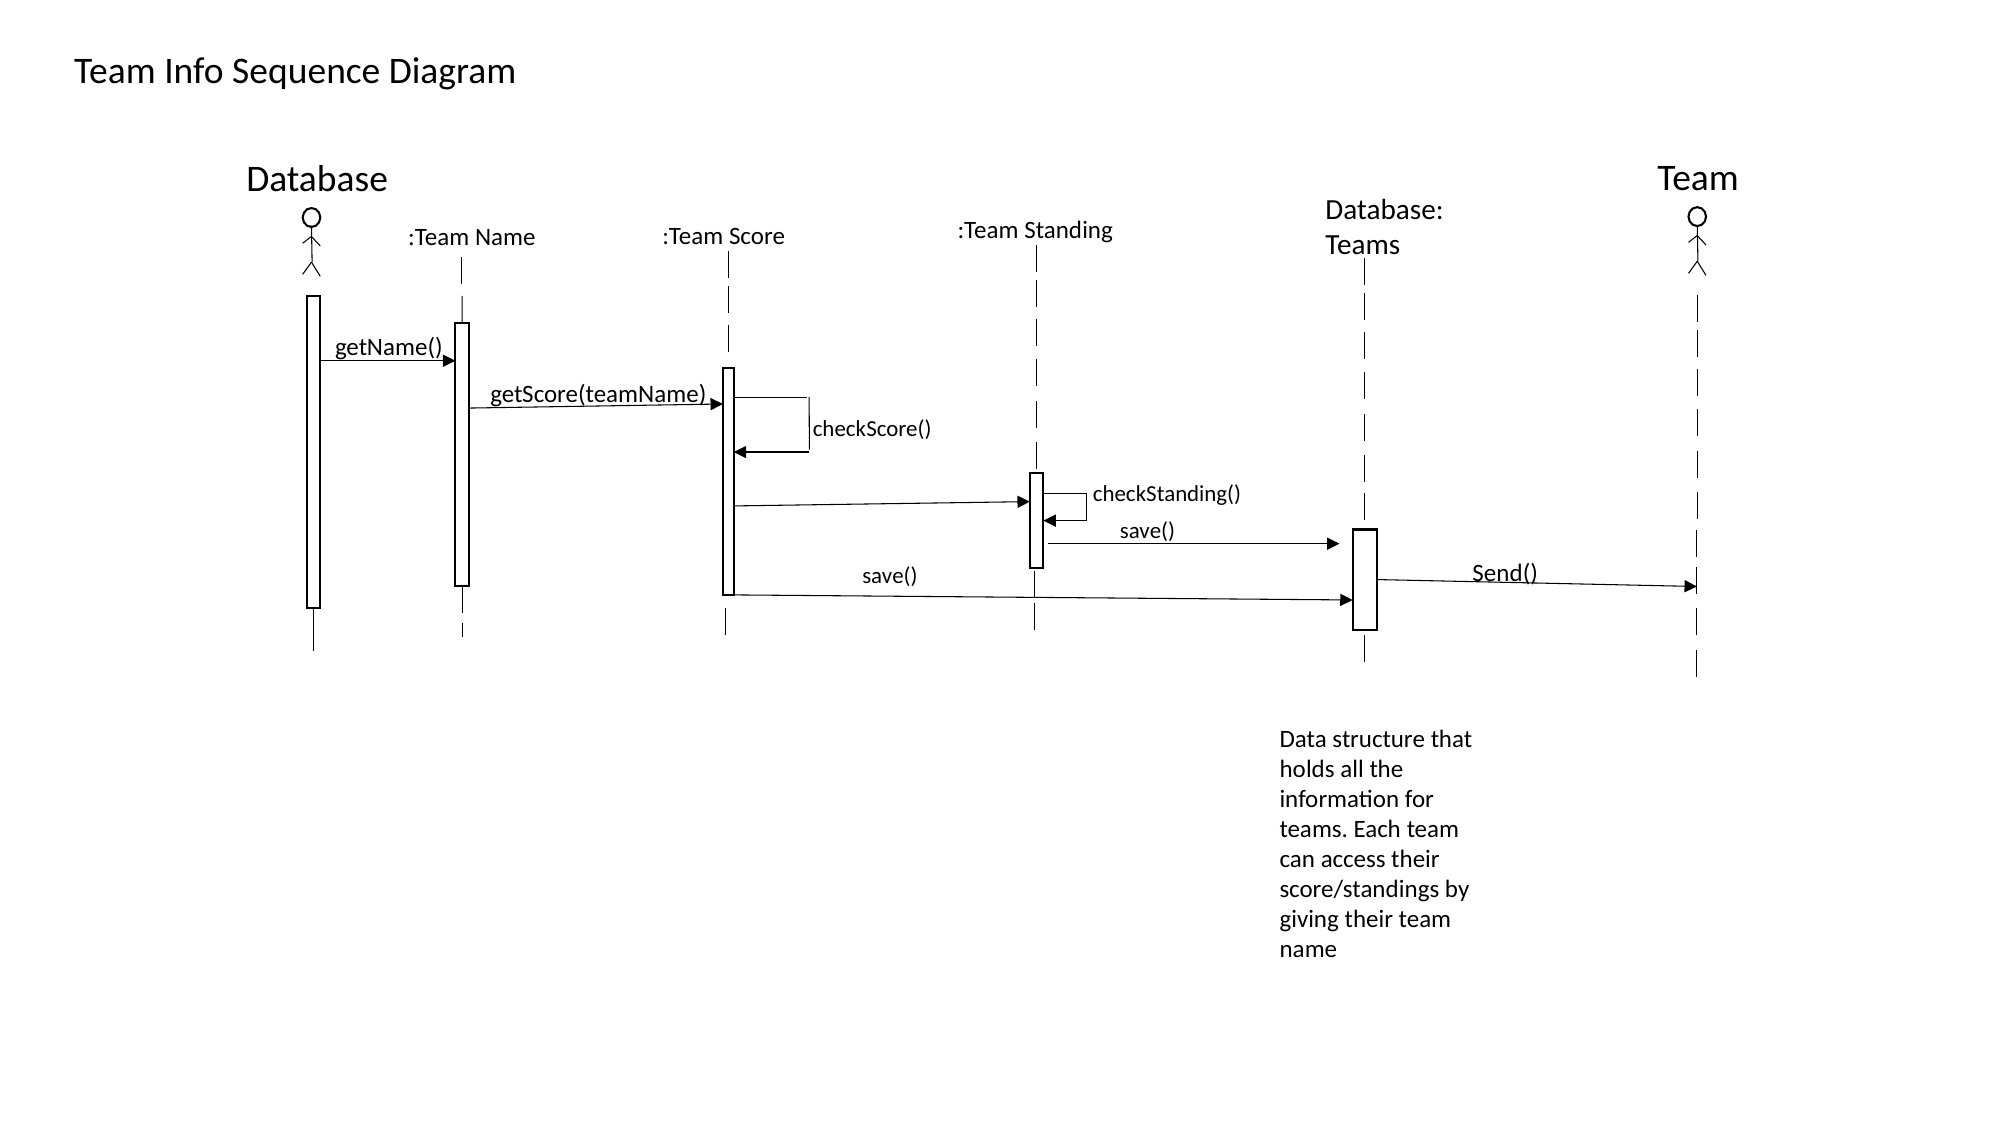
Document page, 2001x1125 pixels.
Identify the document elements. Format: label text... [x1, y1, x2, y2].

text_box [468, 404, 723, 409]
text_box save() [1104, 508, 1291, 543]
text_box save() [847, 552, 1033, 594]
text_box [302, 236, 311, 244]
text_box getScore(teamName) [475, 369, 723, 404]
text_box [311, 262, 321, 277]
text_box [311, 236, 321, 246]
text_box :Team Score [647, 212, 820, 257]
text_box save() [1104, 544, 1291, 551]
text_box Team Info Sequence Diagram [59, 39, 852, 99]
text_box :Team Name [393, 213, 580, 259]
text_box Data structure that holds all the information for teams. Each team can access their score/standings by giving their team name [1264, 715, 1490, 970]
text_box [1688, 261, 1697, 274]
text_box Send() [1457, 587, 1643, 594]
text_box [733, 501, 1030, 506]
text_box [1029, 472, 1044, 569]
text_box [306, 295, 321, 609]
text_box checkStanding() [1078, 470, 1264, 514]
text_box Send() [1457, 548, 1643, 579]
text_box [728, 594, 1353, 600]
text_box [301, 207, 322, 228]
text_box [1697, 261, 1707, 276]
text_box checkScore() [810, 406, 949, 449]
text_box Database: Teams [1310, 183, 1529, 269]
text_box checkScore() [798, 406, 809, 449]
text_box [454, 322, 470, 587]
text_box Database [231, 146, 409, 207]
text_box [722, 367, 735, 596]
text_box [1352, 528, 1378, 631]
text_box getScore(teamName) [475, 409, 723, 415]
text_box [1376, 579, 1697, 587]
text_box :Team Standing [942, 206, 1136, 251]
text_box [1697, 235, 1707, 245]
text_box [1687, 206, 1708, 227]
text_box getName() [320, 322, 463, 368]
text_box Team [1642, 145, 1821, 206]
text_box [302, 262, 311, 275]
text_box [1688, 235, 1697, 243]
